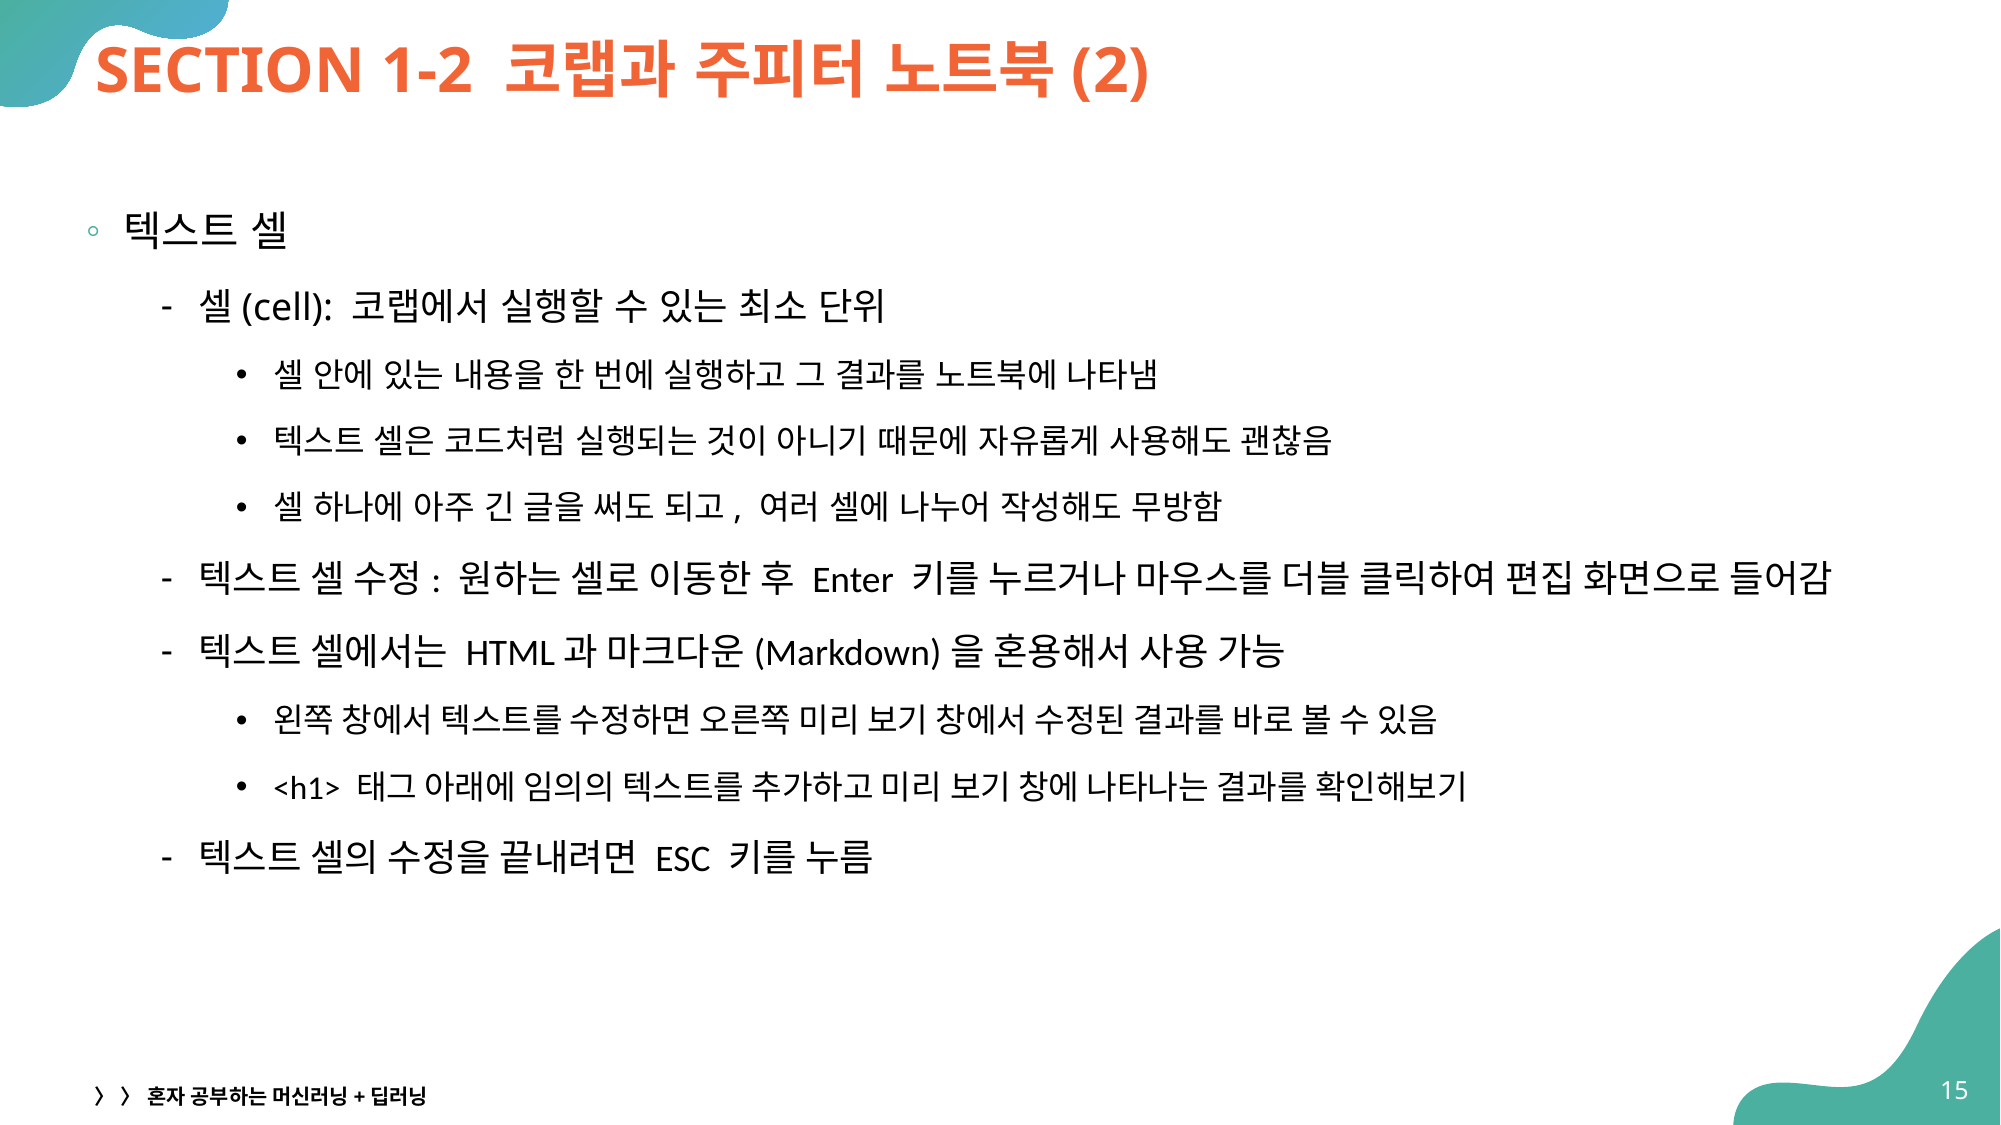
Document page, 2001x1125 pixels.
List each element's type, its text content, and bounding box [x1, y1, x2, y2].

list 텍스트 셀 셀(cell): 코랩에서 실행할 수 있는 최소 단위 셀 안에 있는 내용을 한 번에 실행하고 그 결과를 노트북에 나타냄 텍스트 셀은 코드처럼 실행되는 것이 아니기 때문에 자유롭게 사용해도 괜찮음 셀 하나에 아주 긴 글을 써도 되고, 여러 셀에 나누어 작성해도 무방함 텍스트 셀 수정: 원하는 셀로 이동한 후 Enter 키를 누르거나 마우스를 더블 클릭하여 편집 화면으로 들어감 텍스트 셀에서는 HTML과 마크다운(Markdown)을 혼용해서 사용 가능 왼쪽 창에서 텍스트를 수정하면 오른쪽 미리 보기 창에서 수정된 결과를 바로 볼 수 있음 <h1> 태그 아래에 임의의 텍스트를 추가하고 미리 보기 창에 나타나는 결과를 확인해보기 텍스트 셀의 수정을 끝내려면 ESC 키를 누름 [70, 177, 1922, 954]
footer 〉 〉 혼자 공부하는 머신러닝+딥러닝 [79, 1078, 755, 1114]
slide_number 15 [1917, 1061, 1984, 1122]
title SECTION 1-2 코랩과 주피터 노트북(2) [79, 17, 1931, 128]
